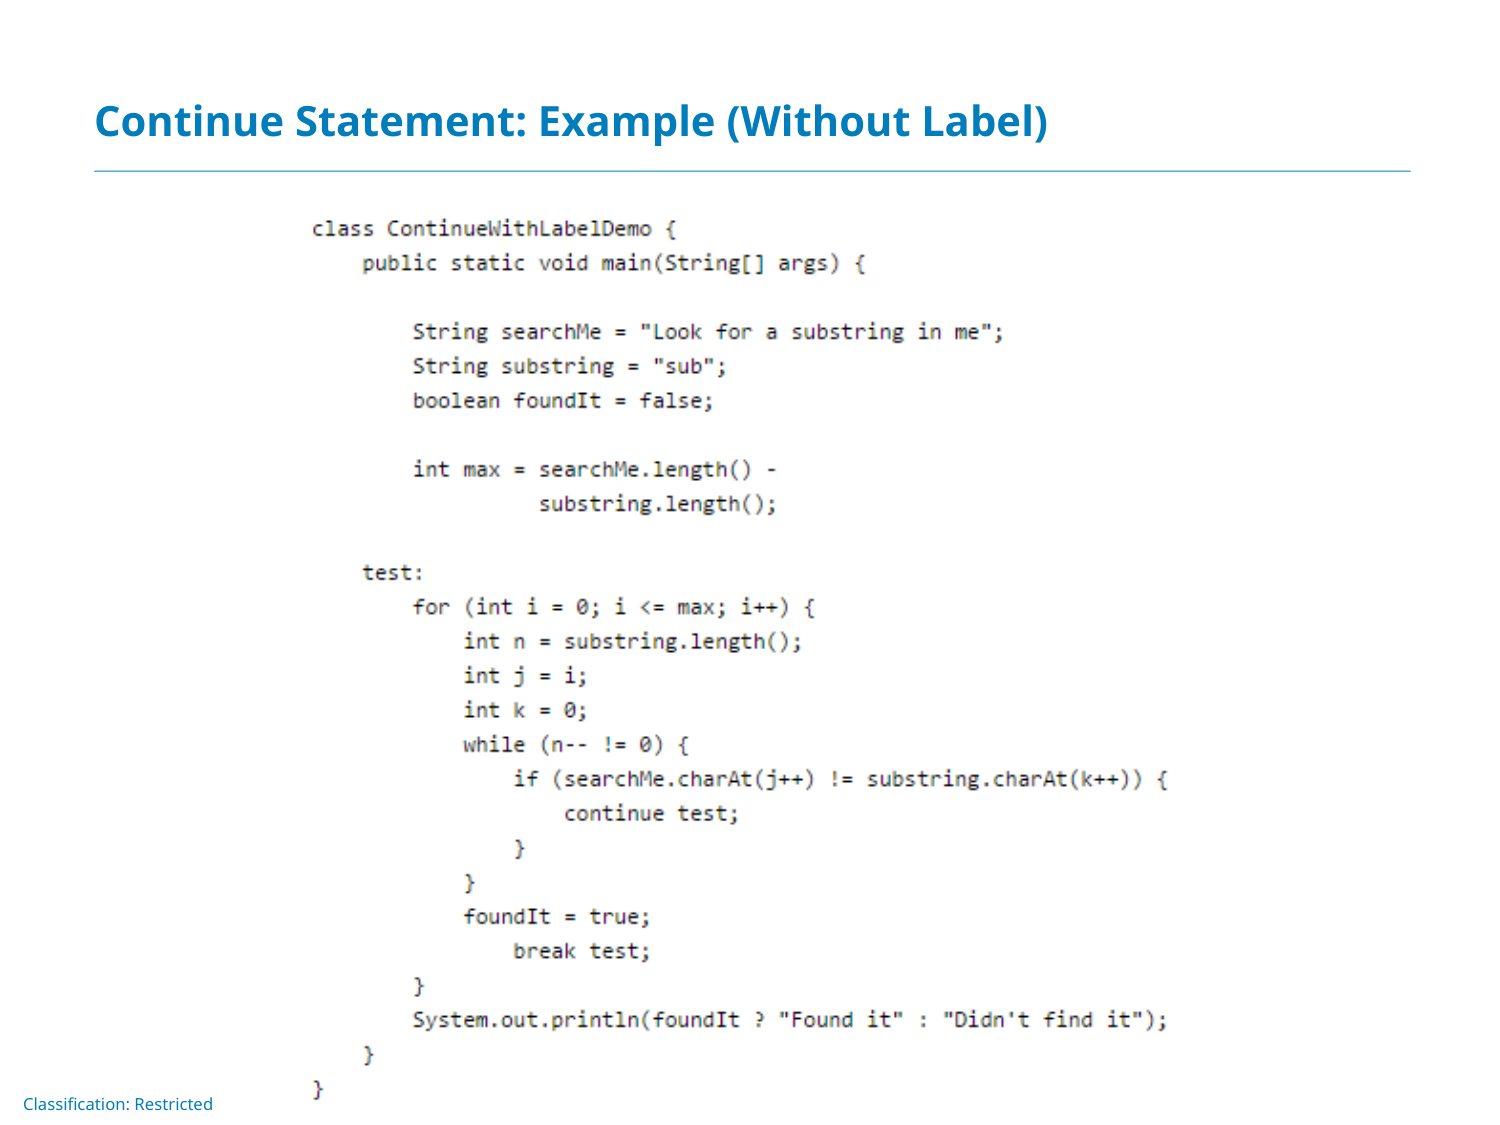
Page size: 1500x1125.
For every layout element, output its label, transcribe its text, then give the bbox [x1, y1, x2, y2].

title Continue Statement: Example (Without Label) [93, 93, 1411, 172]
picture [290, 200, 1214, 1125]
